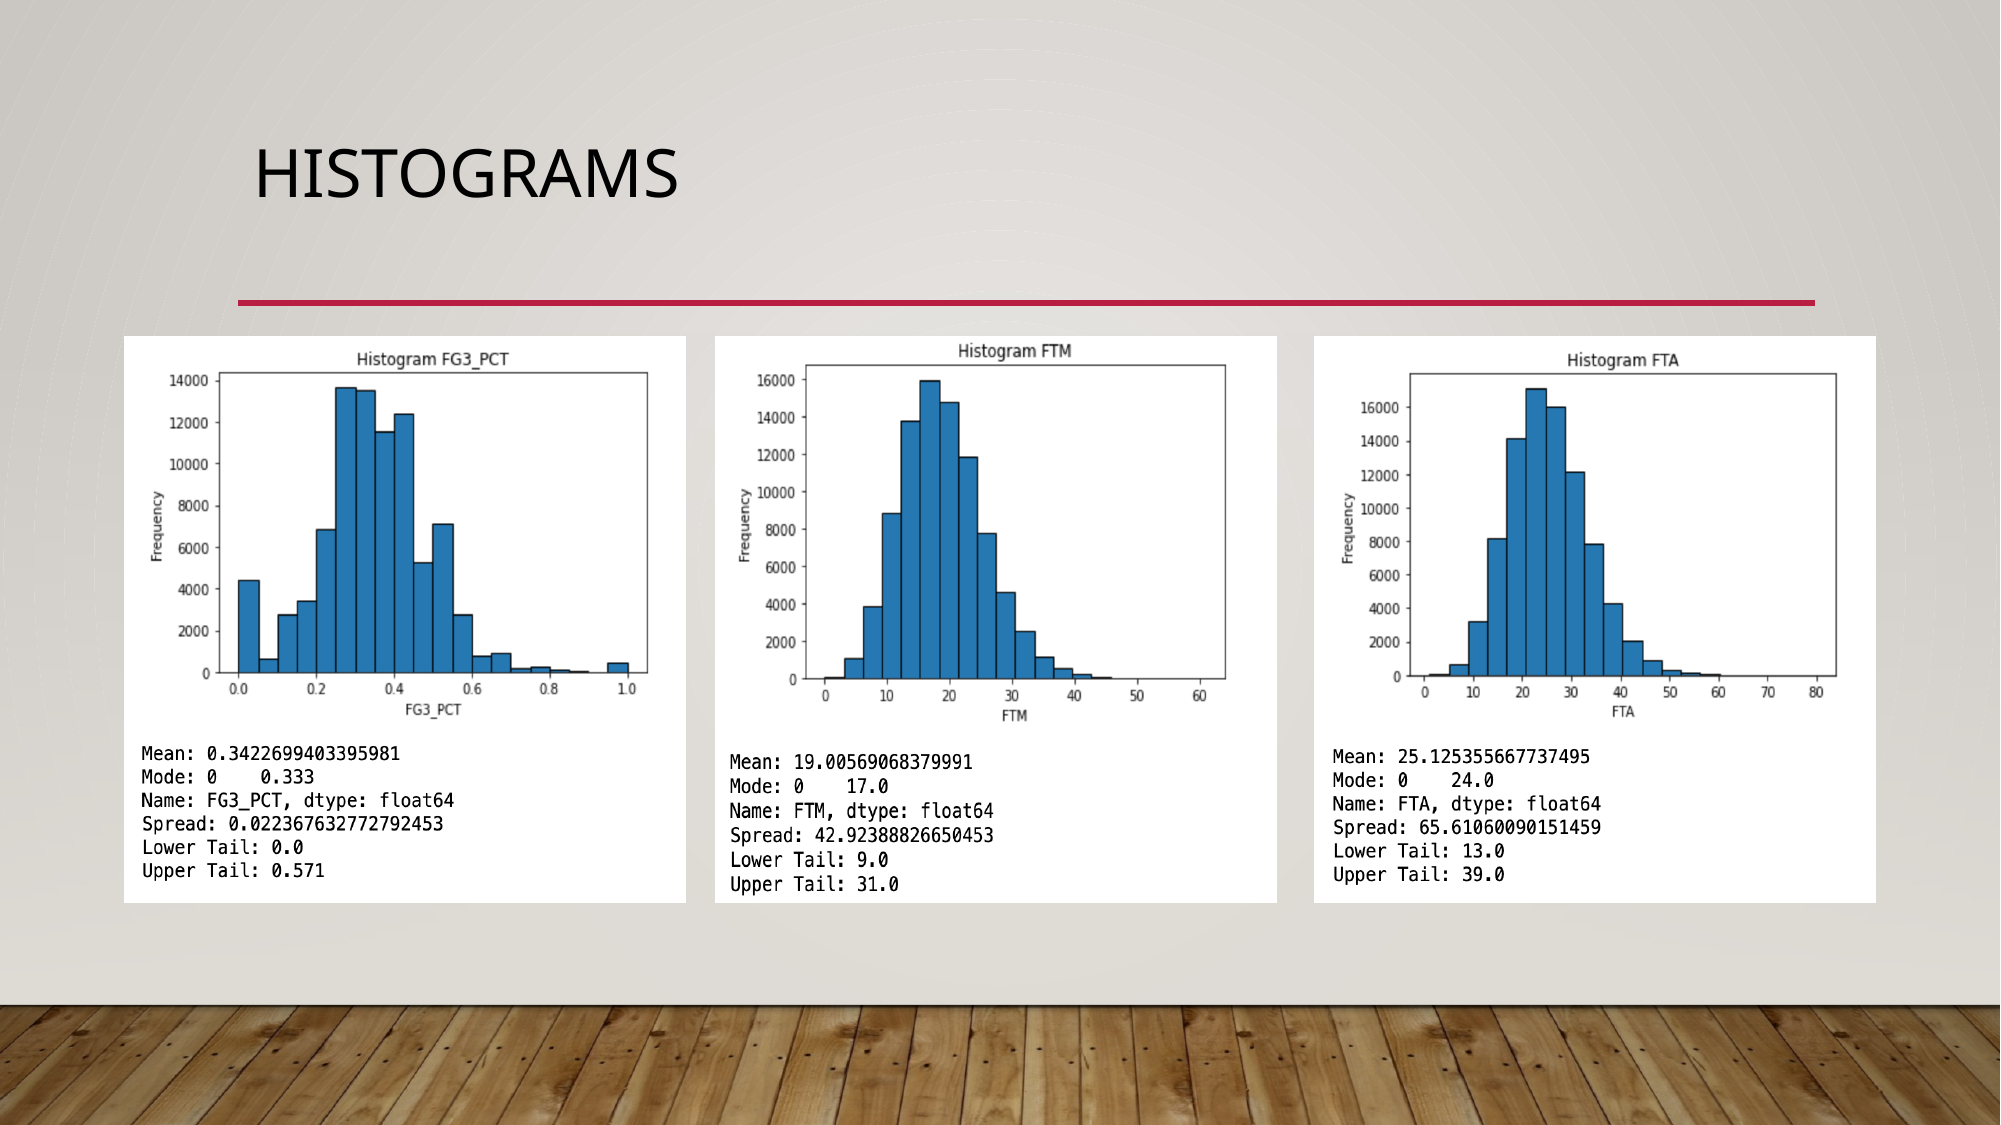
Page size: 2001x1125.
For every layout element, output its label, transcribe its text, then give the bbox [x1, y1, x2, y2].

title Histograms [238, 131, 1814, 305]
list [124, 335, 686, 903]
picture [1314, 335, 1876, 903]
picture [0, 1005, 2000, 1125]
picture [715, 335, 1277, 903]
